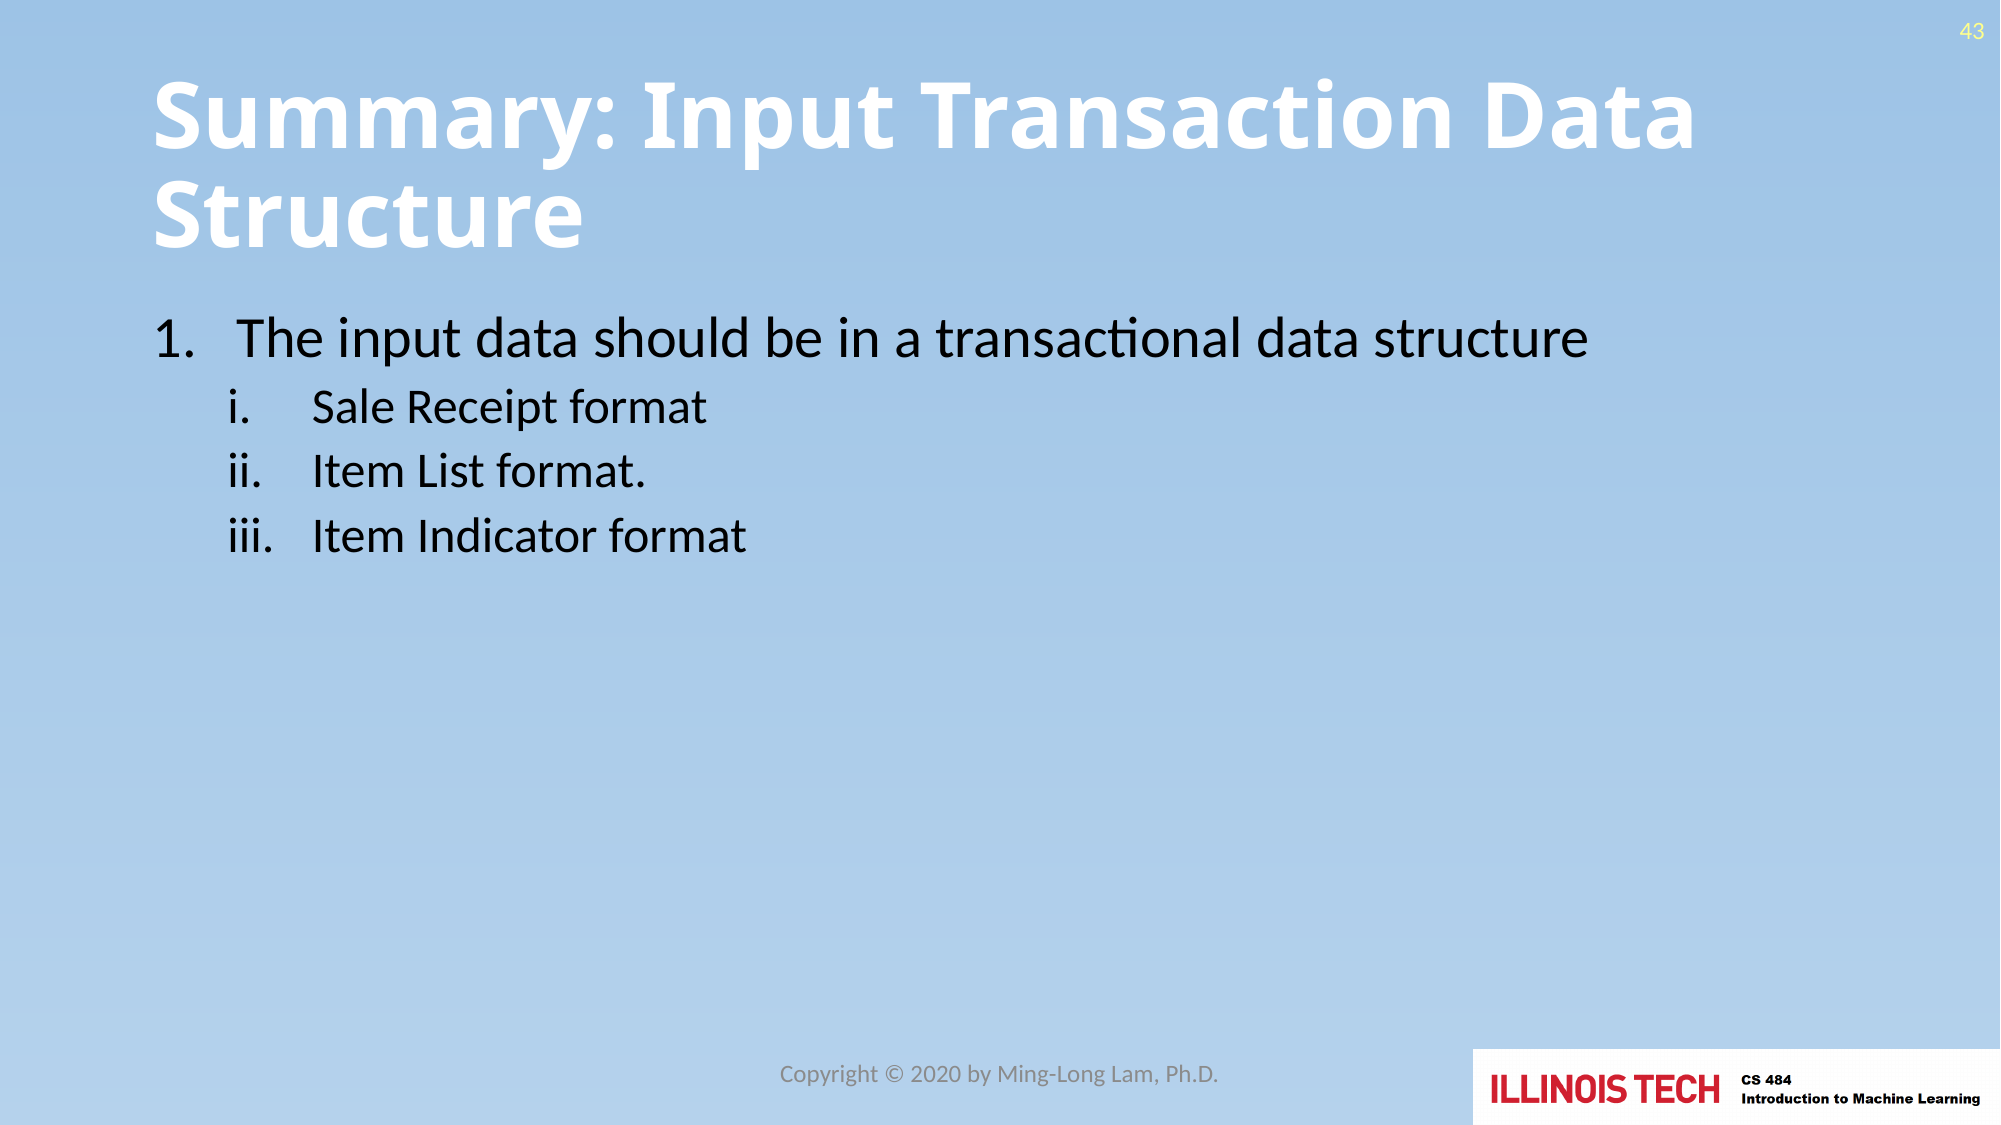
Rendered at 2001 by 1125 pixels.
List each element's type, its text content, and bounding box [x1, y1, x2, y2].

footer Copyright © 2020 by Ming-Long Lam, Ph.D. [662, 1042, 1338, 1103]
picture [1473, 1049, 2000, 1125]
slide_number 43 [1550, 0, 2000, 60]
title Summary: Input Transaction Data Structure [137, 59, 1863, 278]
list The input data should be in a transactional data structure Sale Receipt format Item List format. Item Indicator format [137, 299, 1863, 1014]
